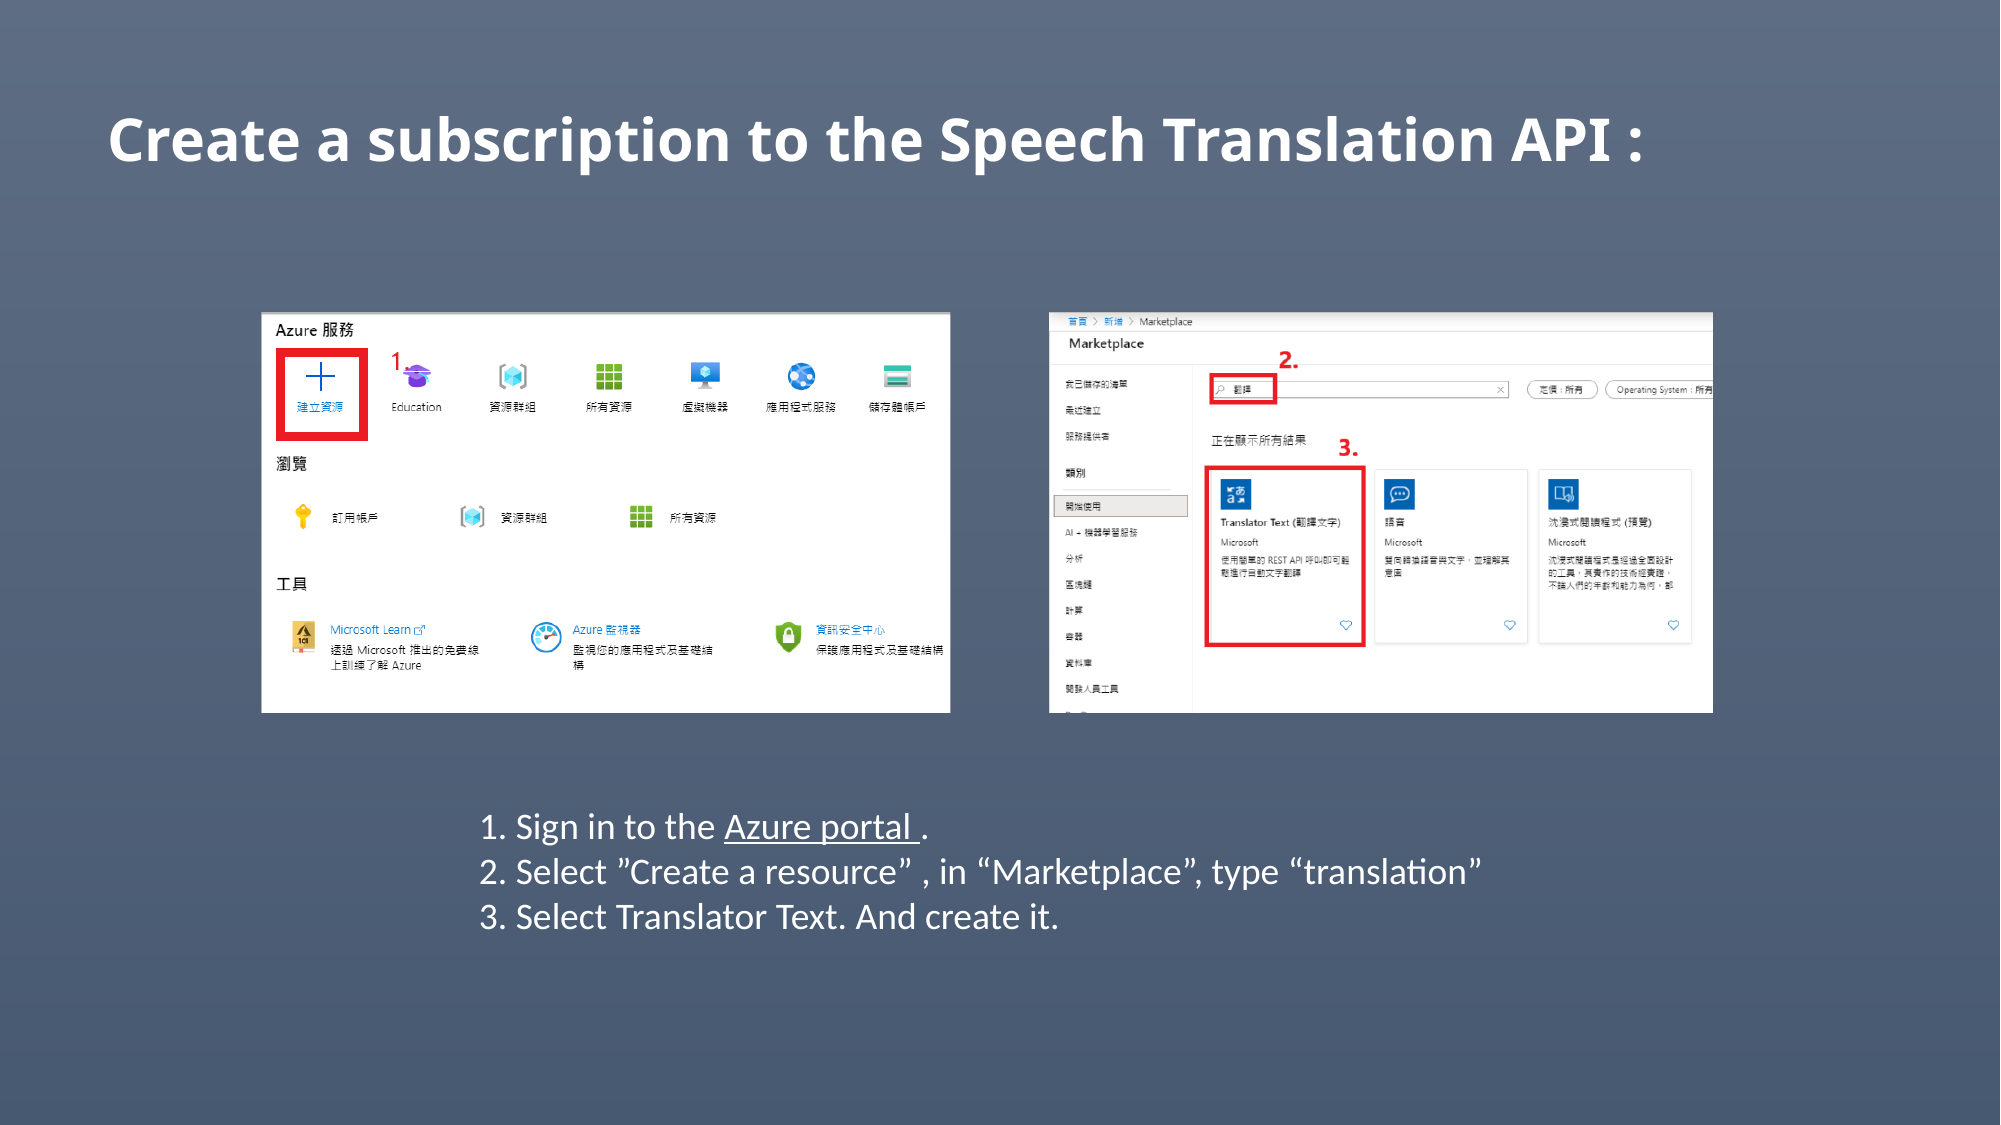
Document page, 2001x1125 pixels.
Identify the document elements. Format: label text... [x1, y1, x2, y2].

text_box Sign in to the Azure portal . Select ”Create a resource” , in “Marketplace”, type “translation” Select Translator Text. And create it. [464, 794, 1764, 1035]
title Create a subscription to the Speech Translation API : [92, 88, 1878, 197]
picture [261, 312, 951, 713]
picture [1049, 312, 1713, 713]
